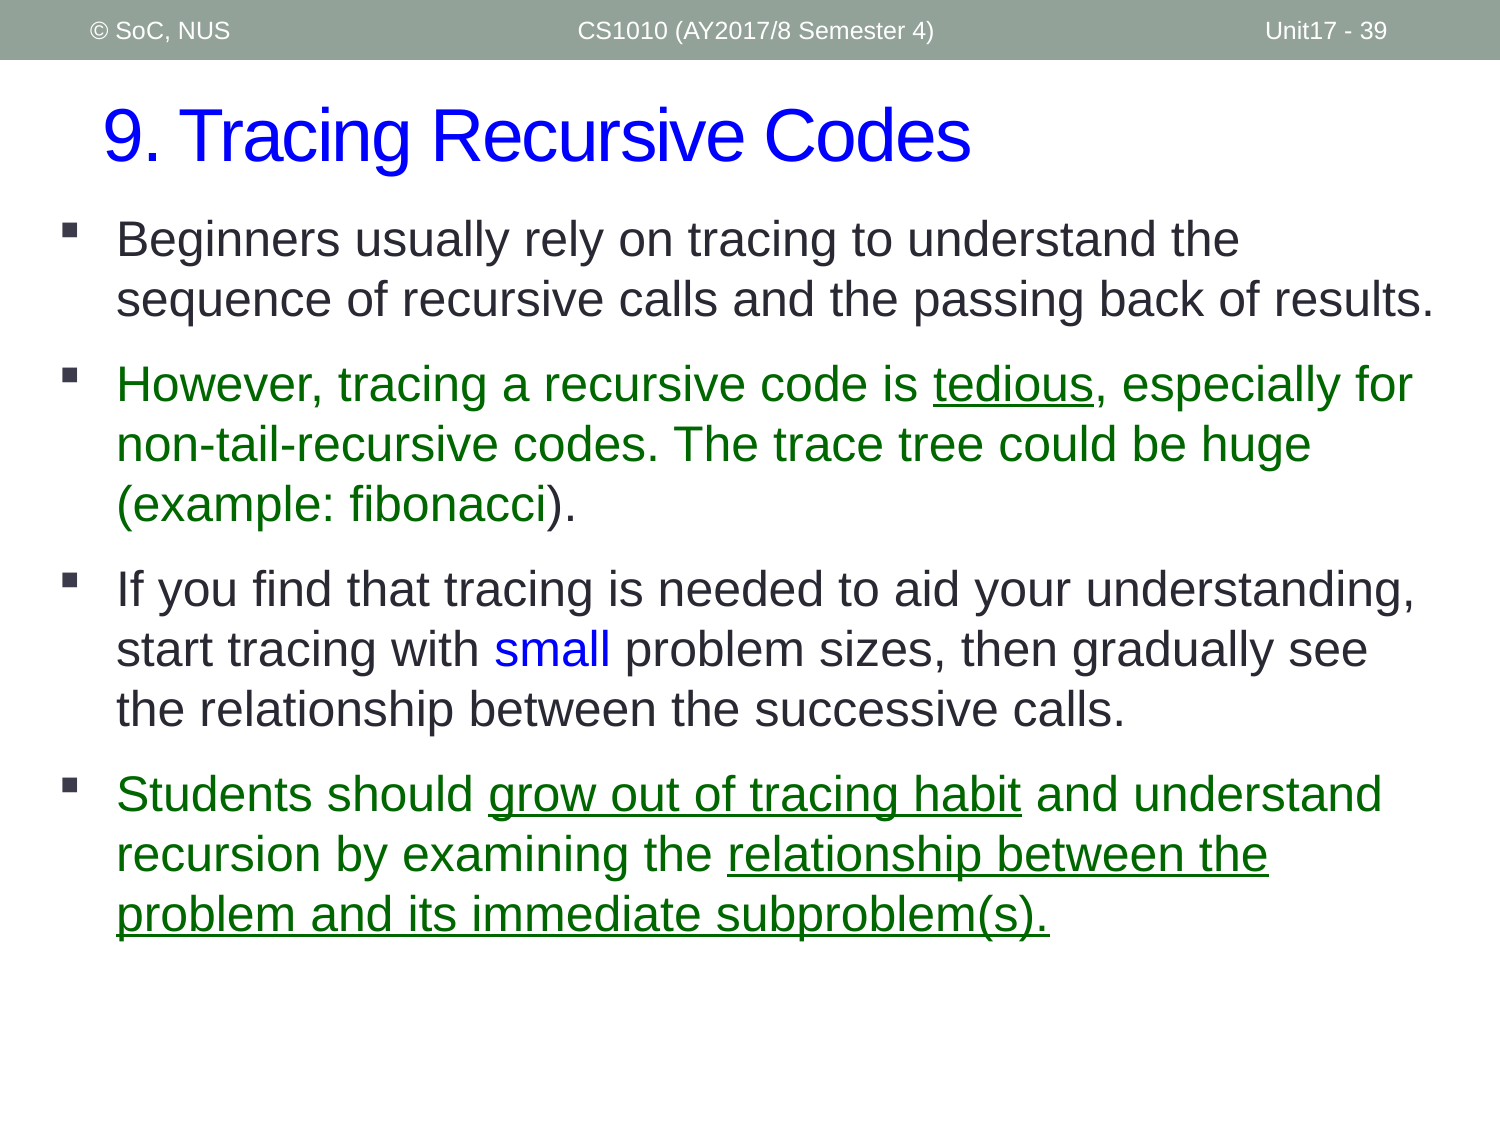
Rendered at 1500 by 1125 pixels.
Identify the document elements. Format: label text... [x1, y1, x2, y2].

slide_number Unit17 - 39 [1250, 3, 1425, 57]
title 9. Tracing Recursive Codes [87, 62, 1463, 200]
footer CS1010 (AY2017/8 Semester 4) [562, 3, 1238, 57]
slide_number © SoC, NUS [75, 3, 550, 57]
list Beginners usually rely on tracing to understand the sequence of recursive calls and the passing back of results. However, tracing a recursive code is tedious, especially for non-tail-recursive codes. The trace tree could be huge (example: fibonacci). If you find that tracing is needed to aid your understanding, start tracing with small problem sizes, then gradually see the relationship between the successive calls. Students should grow out of tracing habit and understand recursion by examining the relationship between the problem and its immediate subproblem(s). [43, 199, 1457, 1079]
